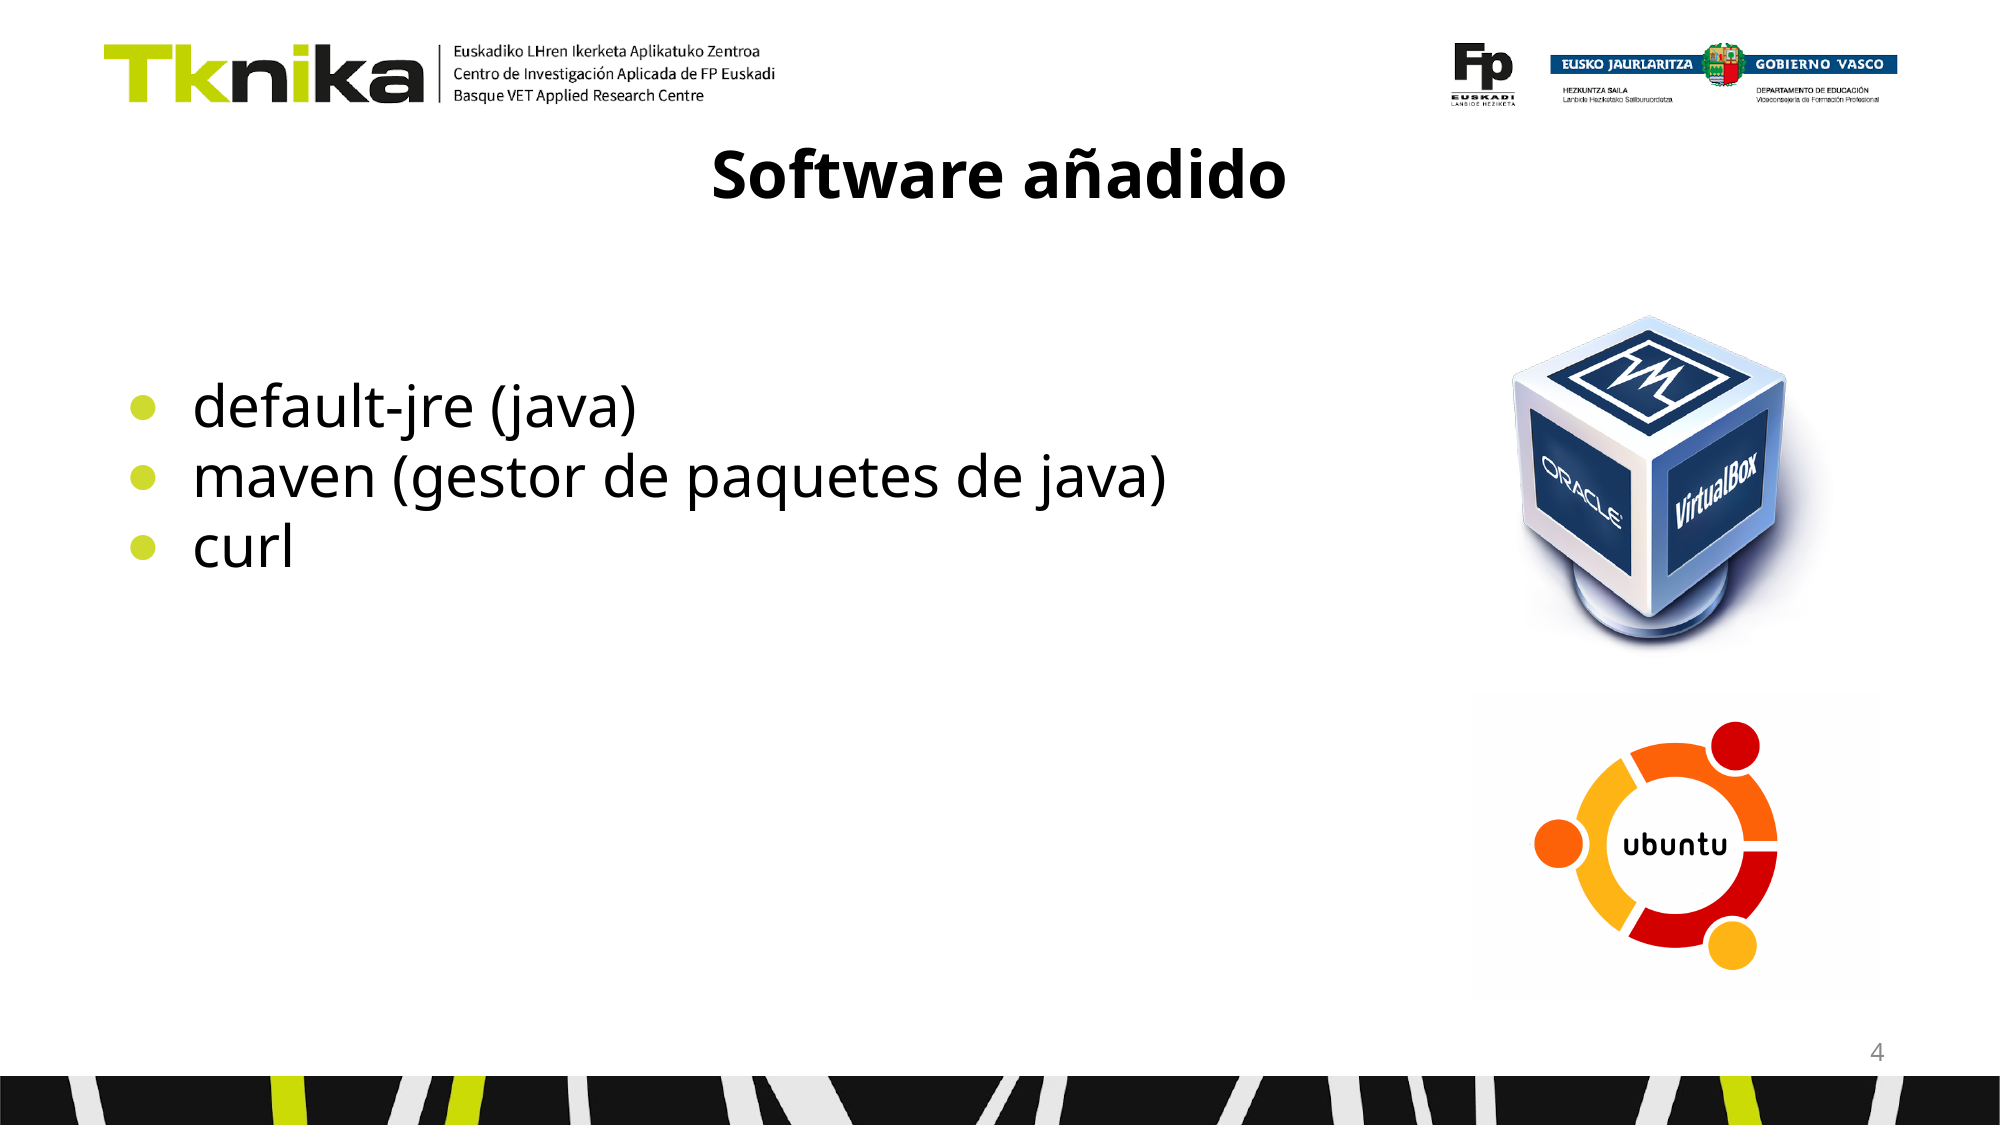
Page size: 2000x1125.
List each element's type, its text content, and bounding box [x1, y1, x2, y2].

picture [0, 1076, 2000, 1125]
slide_number ‹#› [1433, 1023, 1900, 1084]
picture [1469, 691, 1880, 999]
picture [102, 42, 1898, 106]
picture [1497, 313, 1851, 667]
title Software añadido [99, 125, 1900, 220]
list default-jre (java) maven (gestor de paquetes de java) curl [102, 361, 1284, 988]
